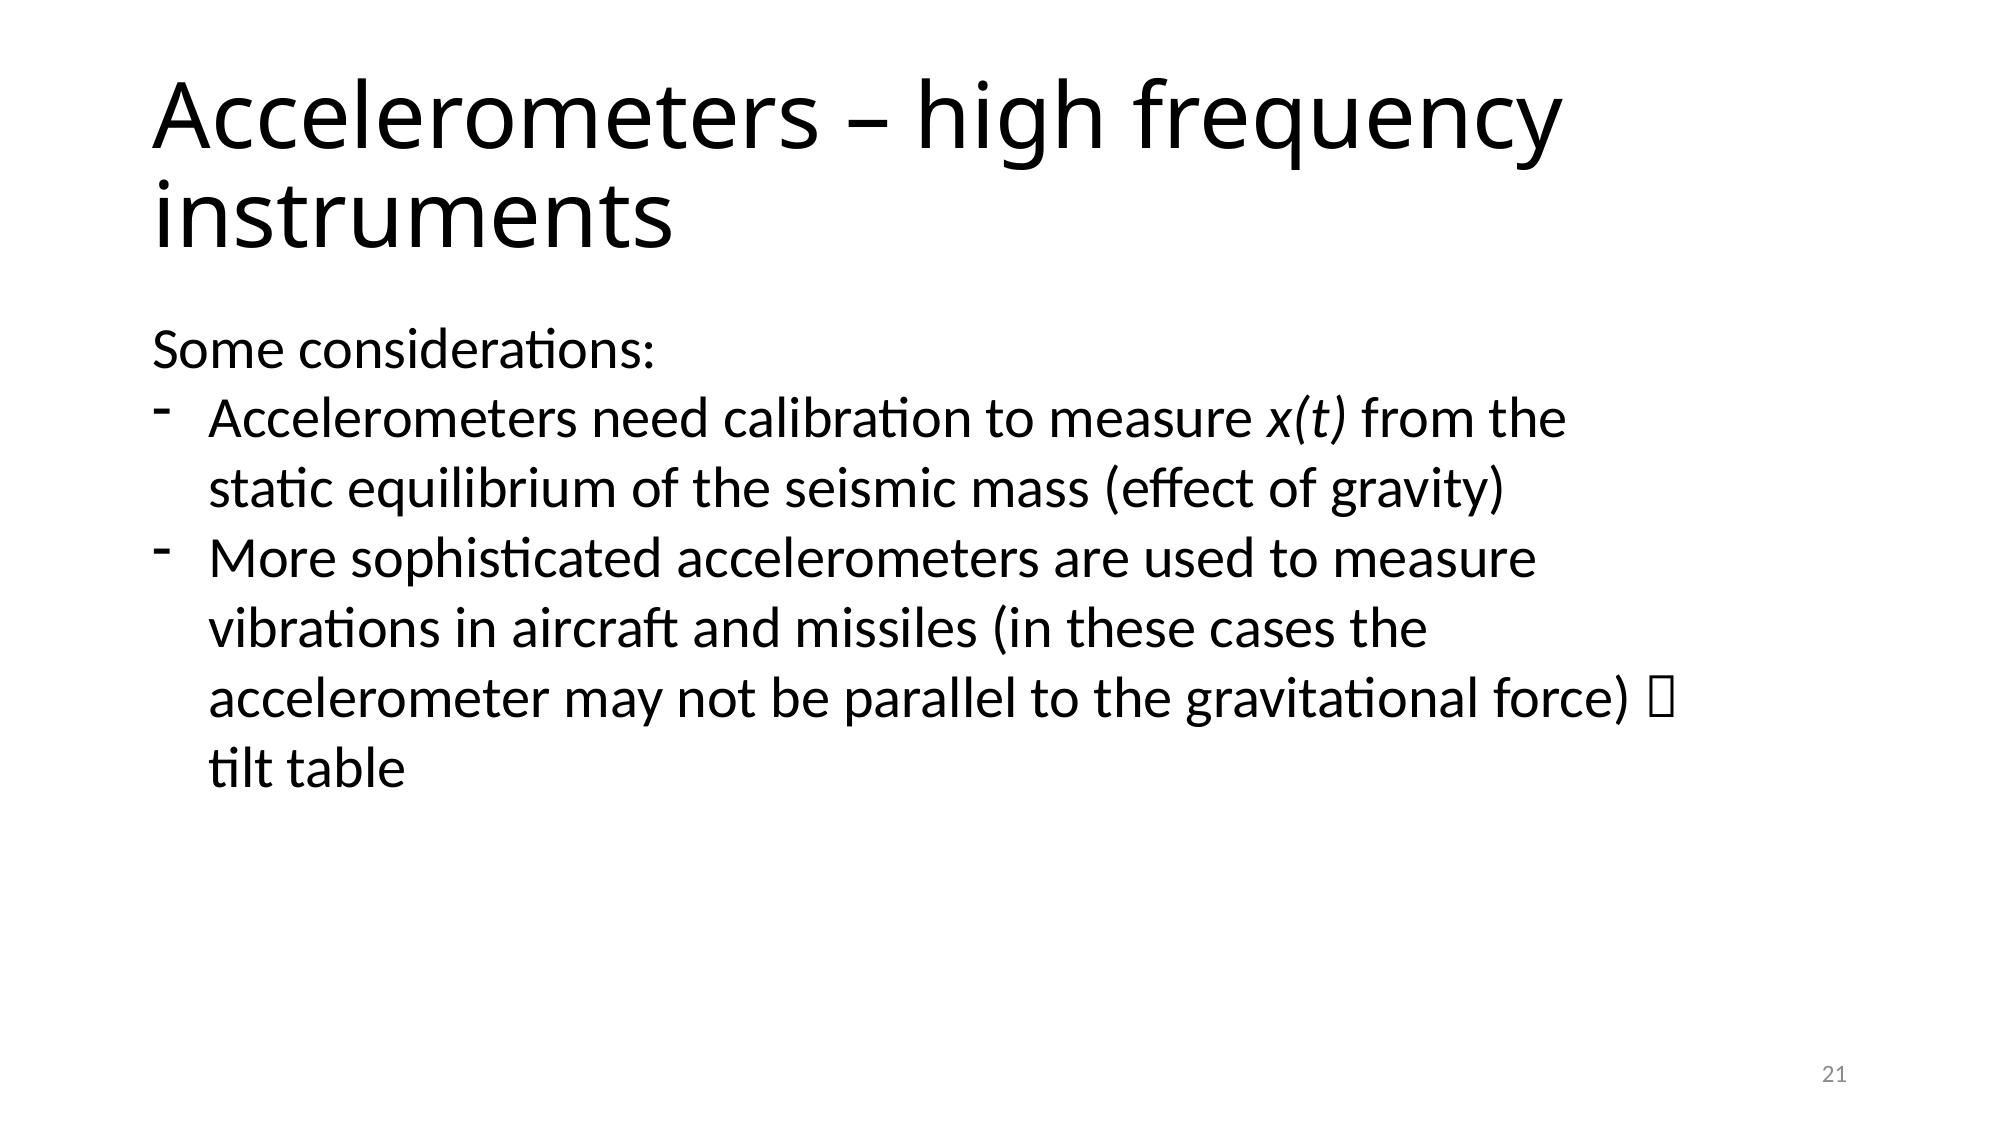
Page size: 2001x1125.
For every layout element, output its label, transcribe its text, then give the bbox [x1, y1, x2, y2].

title Accelerometers – high frequency instruments [137, 59, 1962, 278]
slide_number 21 [1412, 1042, 1863, 1103]
text_box Some considerations: Accelerometers need calibration to measure x(t) from the static equilibrium of the seismic mass (effect of gravity) More sophisticated accelerometers are used to measure vibrations in aircraft and missiles (in these cases the accelerometer may not be parallel to the gravitational force)  tilt table [137, 302, 1696, 807]
